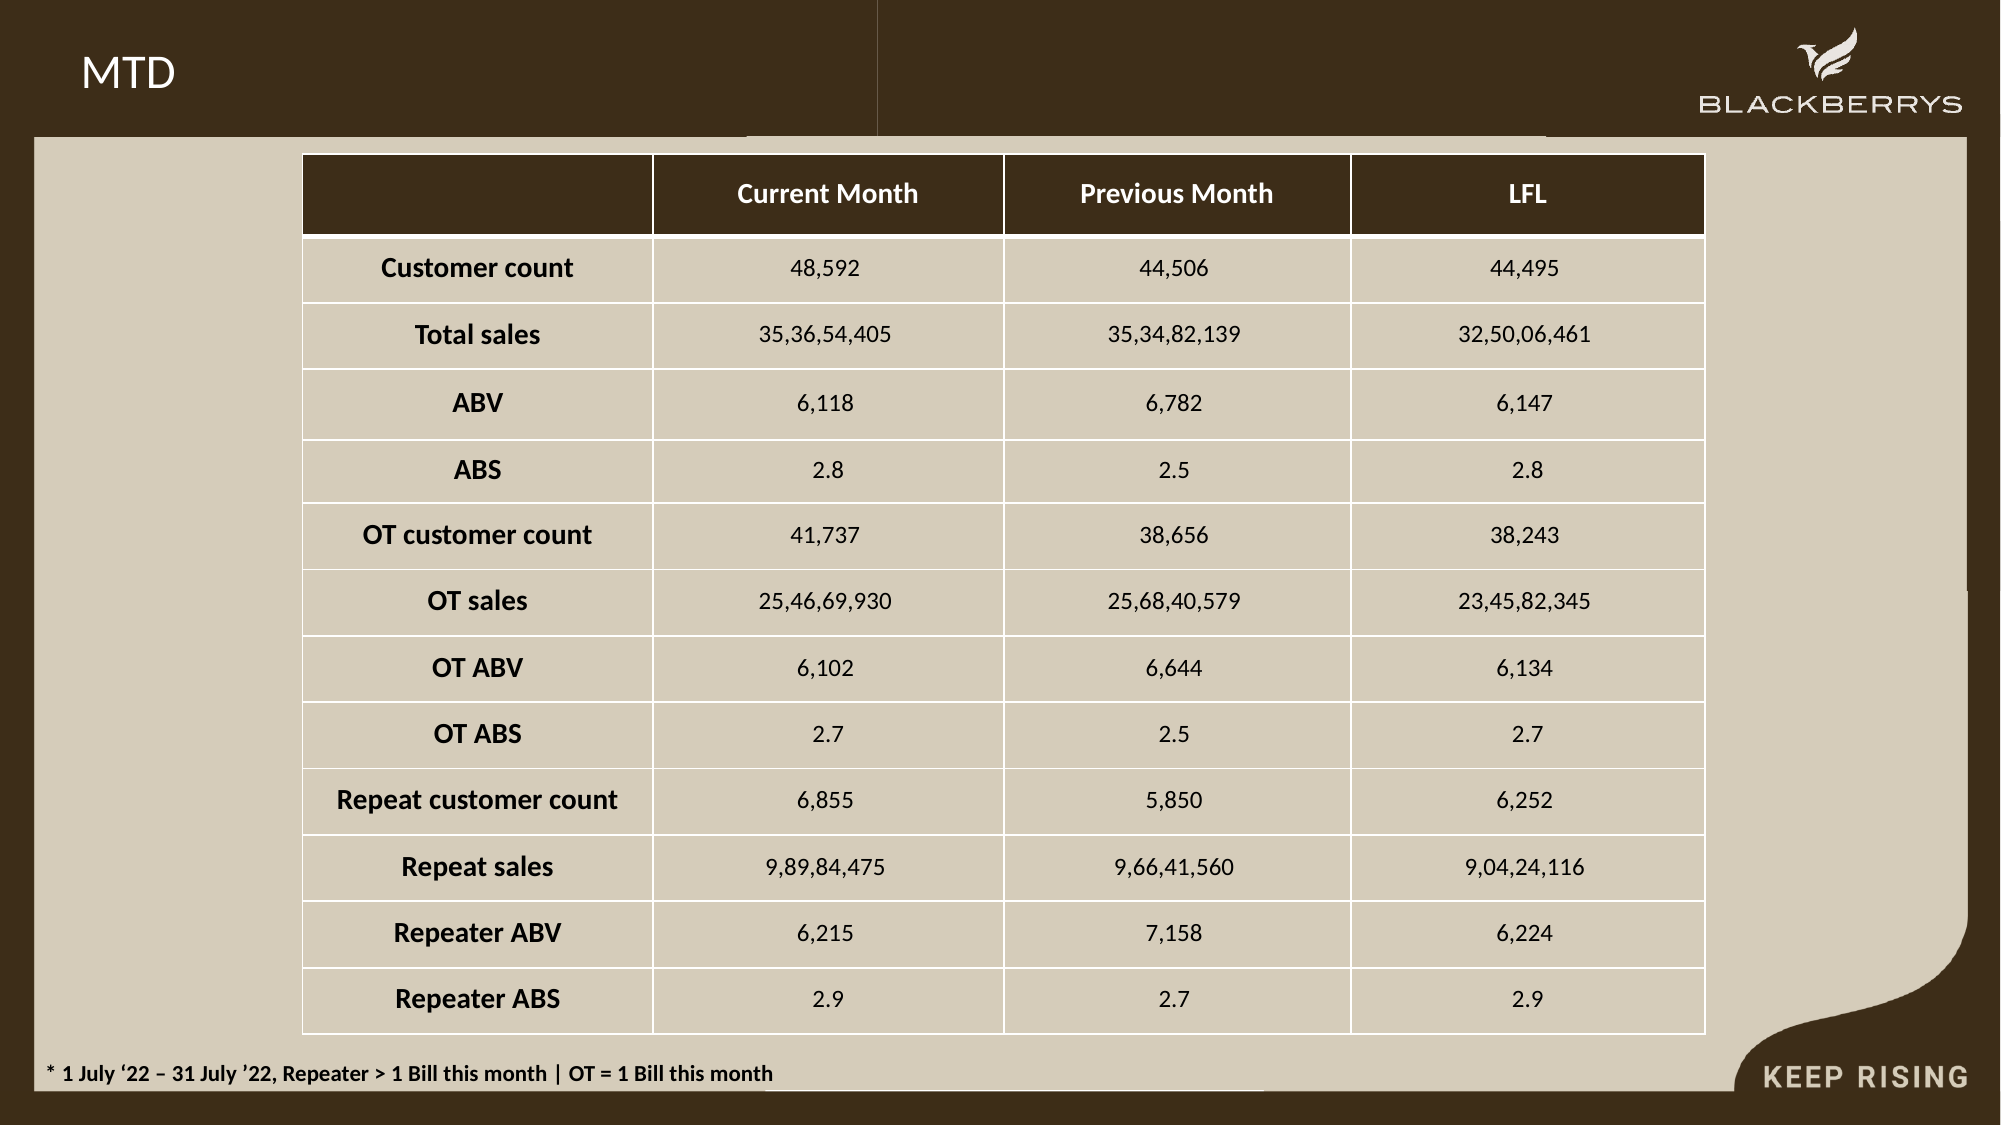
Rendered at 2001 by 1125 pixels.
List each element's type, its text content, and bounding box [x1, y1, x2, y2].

table_cell 2.5 [1005, 703, 1350, 768]
text_box * 1 July ‘22 – 31 July ’22, Repeater > 1 Bill this month | OT = 1 Bill this month [30, 1050, 838, 1093]
table_cell 6,118 [654, 370, 1003, 439]
table_cell 32,50,06,461 [1352, 304, 1704, 368]
table_cell 25,68,40,579 [1005, 570, 1350, 635]
table_cell 9,04,24,116 [1352, 836, 1704, 900]
table_cell OT customer count [303, 504, 652, 569]
table_cell 2.7 [1005, 969, 1350, 1033]
table_cell Repeat sales [303, 836, 652, 900]
table_cell 2.9 [1352, 969, 1704, 1033]
table_cell 2.5 [1005, 441, 1350, 502]
table_cell 9,66,41,560 [1005, 836, 1350, 900]
table_cell ABS [303, 441, 652, 502]
table_cell 48,592 [654, 239, 1003, 302]
table_cell 38,243 [1352, 504, 1704, 569]
table_cell 23,45,82,345 [1352, 570, 1704, 635]
table_cell 6,215 [654, 902, 1003, 967]
table_cell 2.7 [1352, 703, 1704, 768]
table_cell Repeater ABV [303, 902, 652, 967]
table_cell 5,850 [1005, 769, 1350, 834]
table_cell OT sales [303, 570, 652, 635]
table_cell 6,134 [1352, 637, 1704, 701]
table_cell OT ABV [303, 637, 652, 701]
table_cell 6,855 [654, 769, 1003, 834]
table_cell 44,495 [1352, 239, 1704, 302]
table_cell 6,252 [1352, 769, 1704, 834]
table_cell 6,147 [1352, 370, 1704, 439]
table_cell Total sales [303, 304, 652, 368]
table_cell 6,782 [1005, 370, 1350, 439]
table_cell 35,34,82,139 [1005, 304, 1350, 368]
table_cell 2.8 [654, 441, 1003, 502]
table_cell 25,46,69,930 [654, 570, 1003, 635]
table_cell 7,158 [1005, 902, 1350, 967]
picture [0, 3, 2001, 1091]
table_cell 9,89,84,475 [654, 836, 1003, 900]
table_cell OT ABS [303, 703, 652, 768]
table_header LFL [1352, 155, 1704, 234]
table_header Current Month [654, 155, 1003, 234]
table_cell 6,644 [1005, 637, 1350, 701]
table_cell 38,656 [1005, 504, 1350, 569]
table_cell 35,36,54,405 [654, 304, 1003, 368]
table_cell 6,102 [654, 637, 1003, 701]
table_cell 2.8 [1352, 441, 1704, 502]
table_cell ABV [303, 370, 652, 439]
table_header [303, 155, 652, 234]
table_header Previous Month [1005, 155, 1350, 234]
table_cell 41,737 [654, 504, 1003, 569]
table_cell Customer count [303, 239, 652, 302]
table_cell 6,224 [1352, 902, 1704, 967]
table_cell 2.9 [654, 969, 1003, 1033]
table_cell 44,506 [1005, 239, 1350, 302]
table_cell Repeater ABS [303, 969, 652, 1033]
title MTD [0, 32, 257, 107]
table_cell 2.7 [654, 703, 1003, 768]
table_cell Repeat customer count [303, 769, 652, 834]
